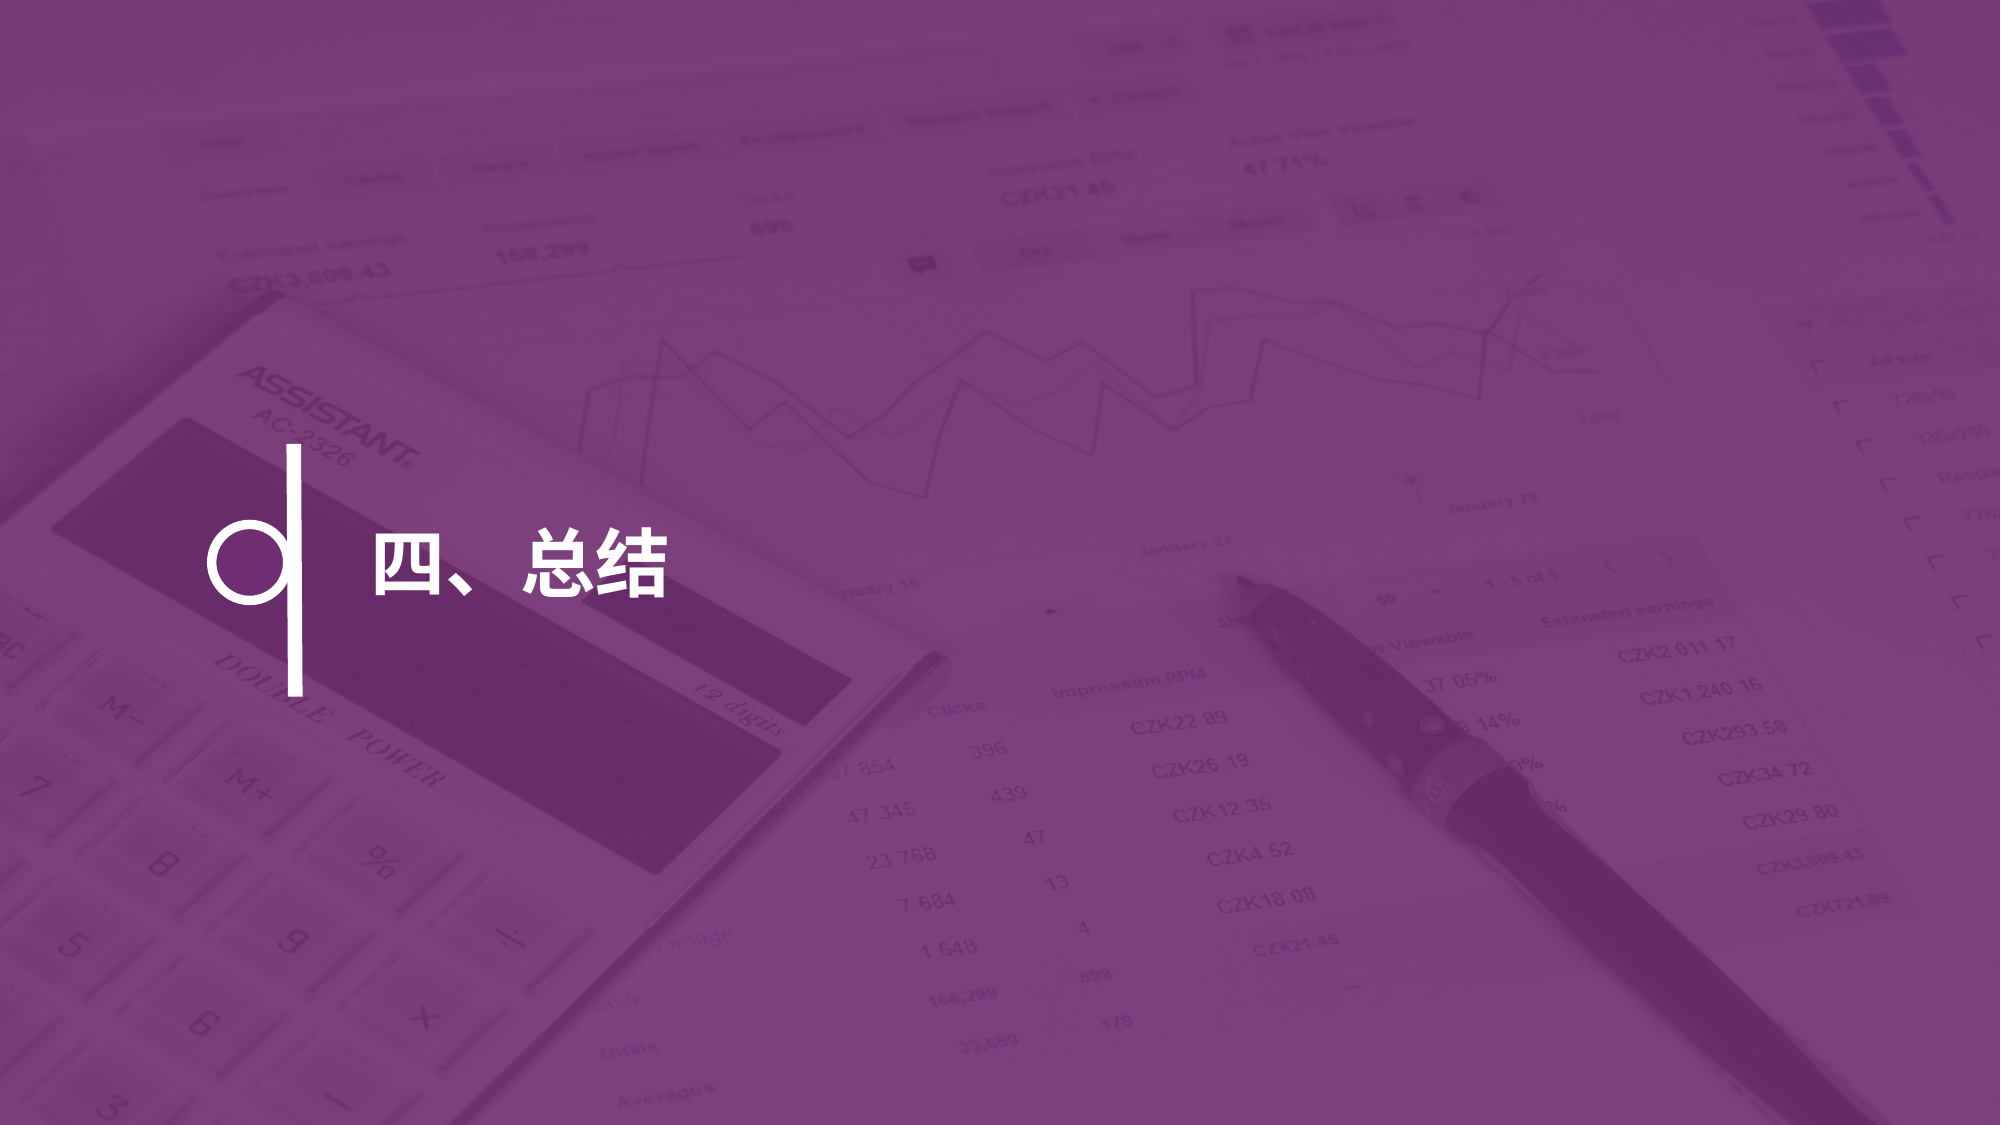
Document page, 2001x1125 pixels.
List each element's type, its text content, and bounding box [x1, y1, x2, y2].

text_box 四、总结 [356, 509, 1245, 615]
